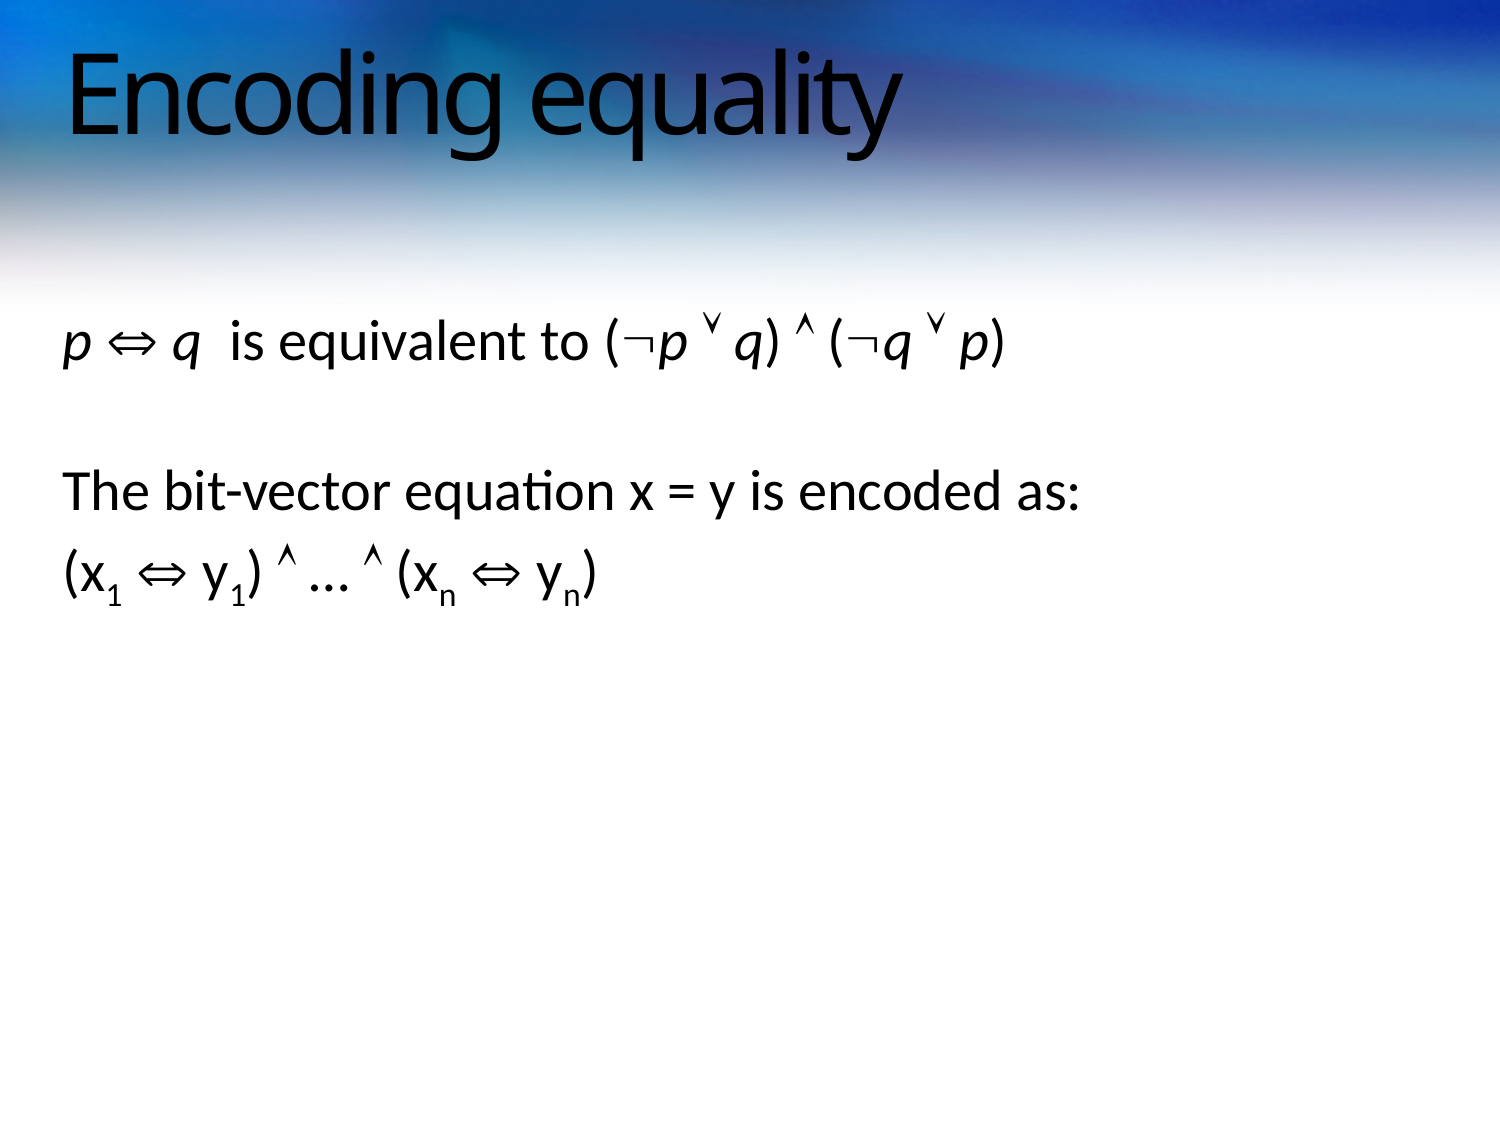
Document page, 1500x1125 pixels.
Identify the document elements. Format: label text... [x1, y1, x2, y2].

title Encoding equality [62, 37, 1438, 161]
picture [0, 0, 1500, 1125]
list p  q is equivalent to (p  q)  (q  p) The bit-vector equation x = y is encoded as: (x1  y1)  …  (xn  yn) [62, 310, 1438, 685]
